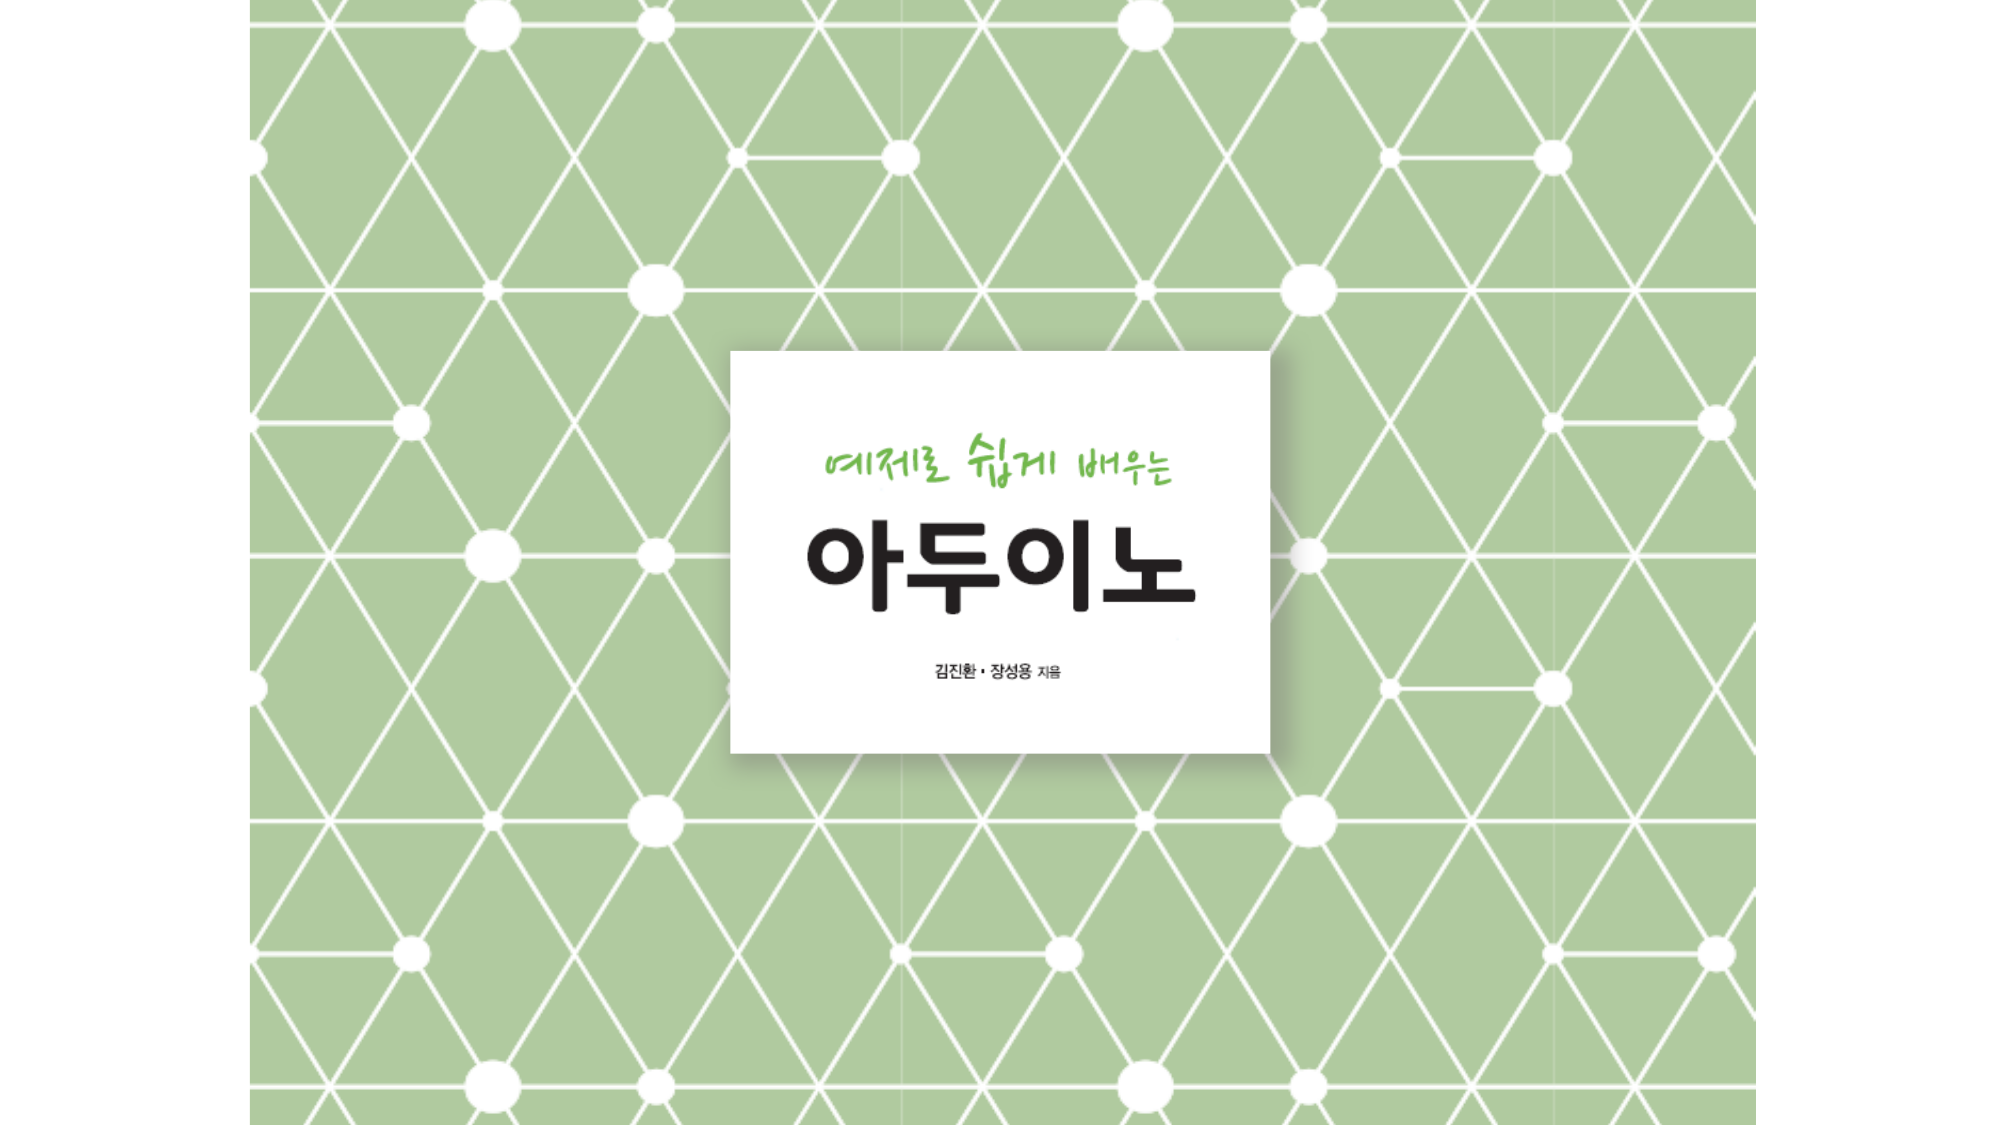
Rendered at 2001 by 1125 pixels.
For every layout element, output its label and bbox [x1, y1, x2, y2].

picture [249, 0, 1756, 1125]
text_box [730, 350, 1271, 754]
